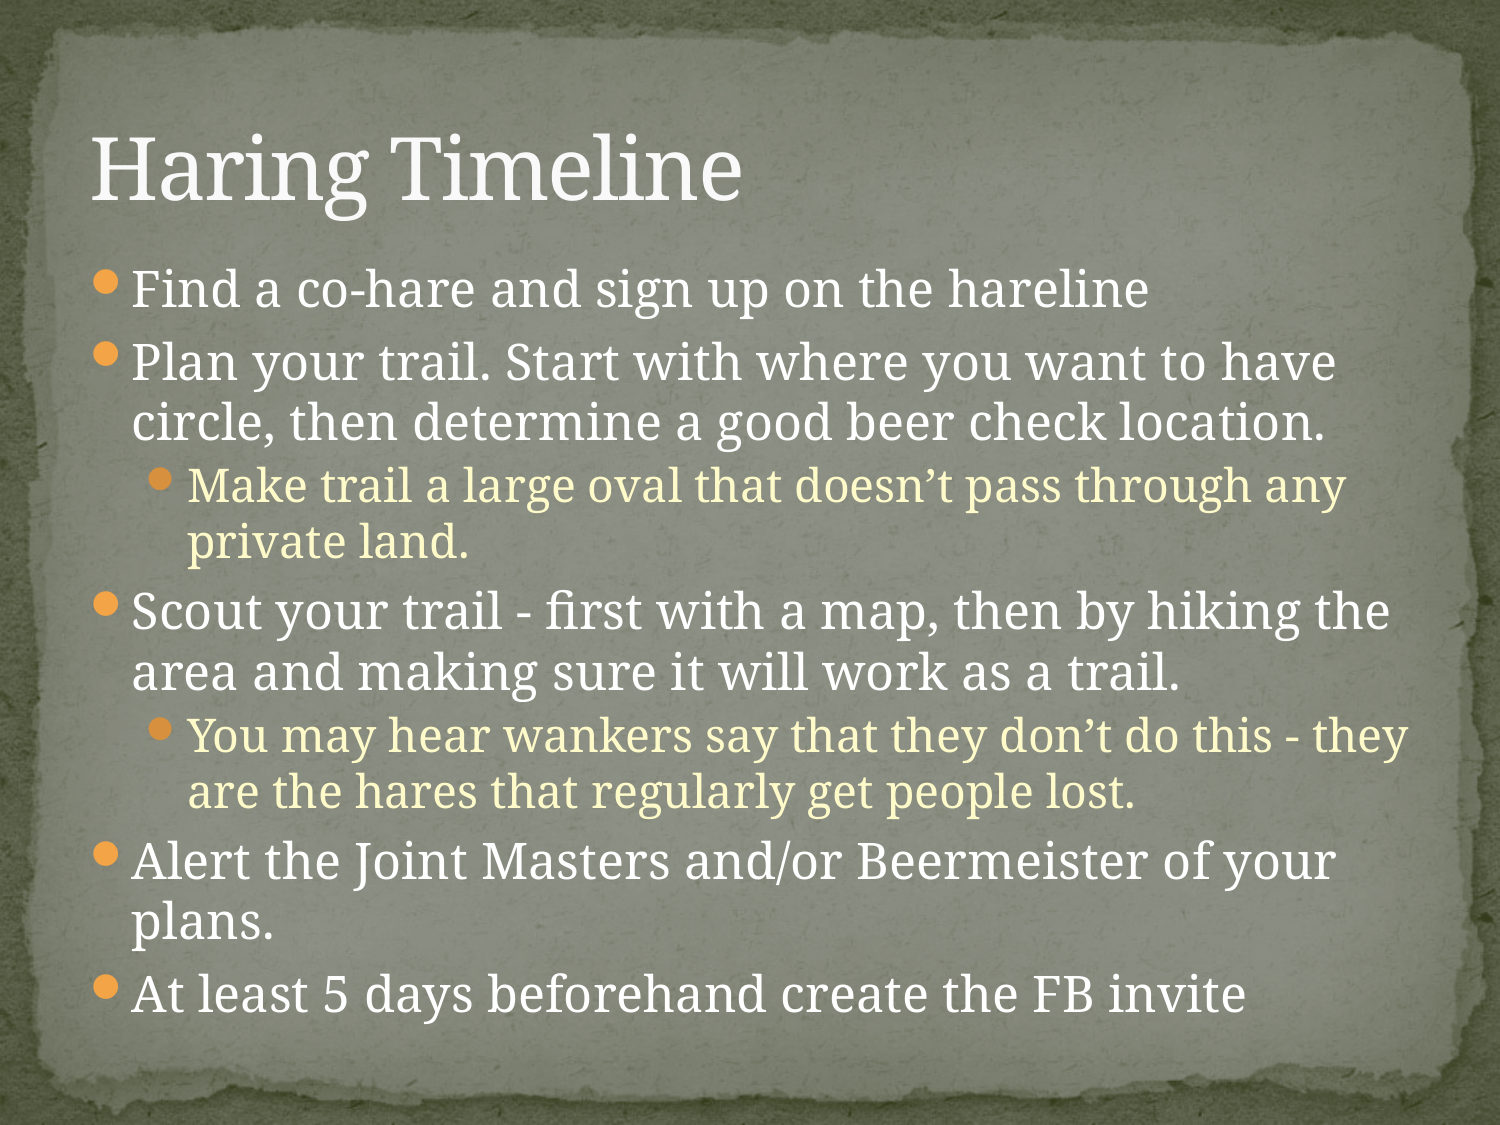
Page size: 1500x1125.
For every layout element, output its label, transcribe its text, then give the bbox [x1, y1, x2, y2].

title Haring Timeline [74, 24, 1425, 225]
list Find a co-hare and sign up on the hareline Plan your trail. Start with where you want to have circle, then determine a good beer check location. Make trail a large oval that doesn’t pass through any private land. Scout your trail - first with a map, then by hiking the area and making sure it will work as a trail. You may hear wankers say that they don’t do this - they are the hares that regularly get people lost. Alert the Joint Masters and/or Beermeister of your plans. At least 5 days beforehand create the FB invite [75, 249, 1425, 1042]
